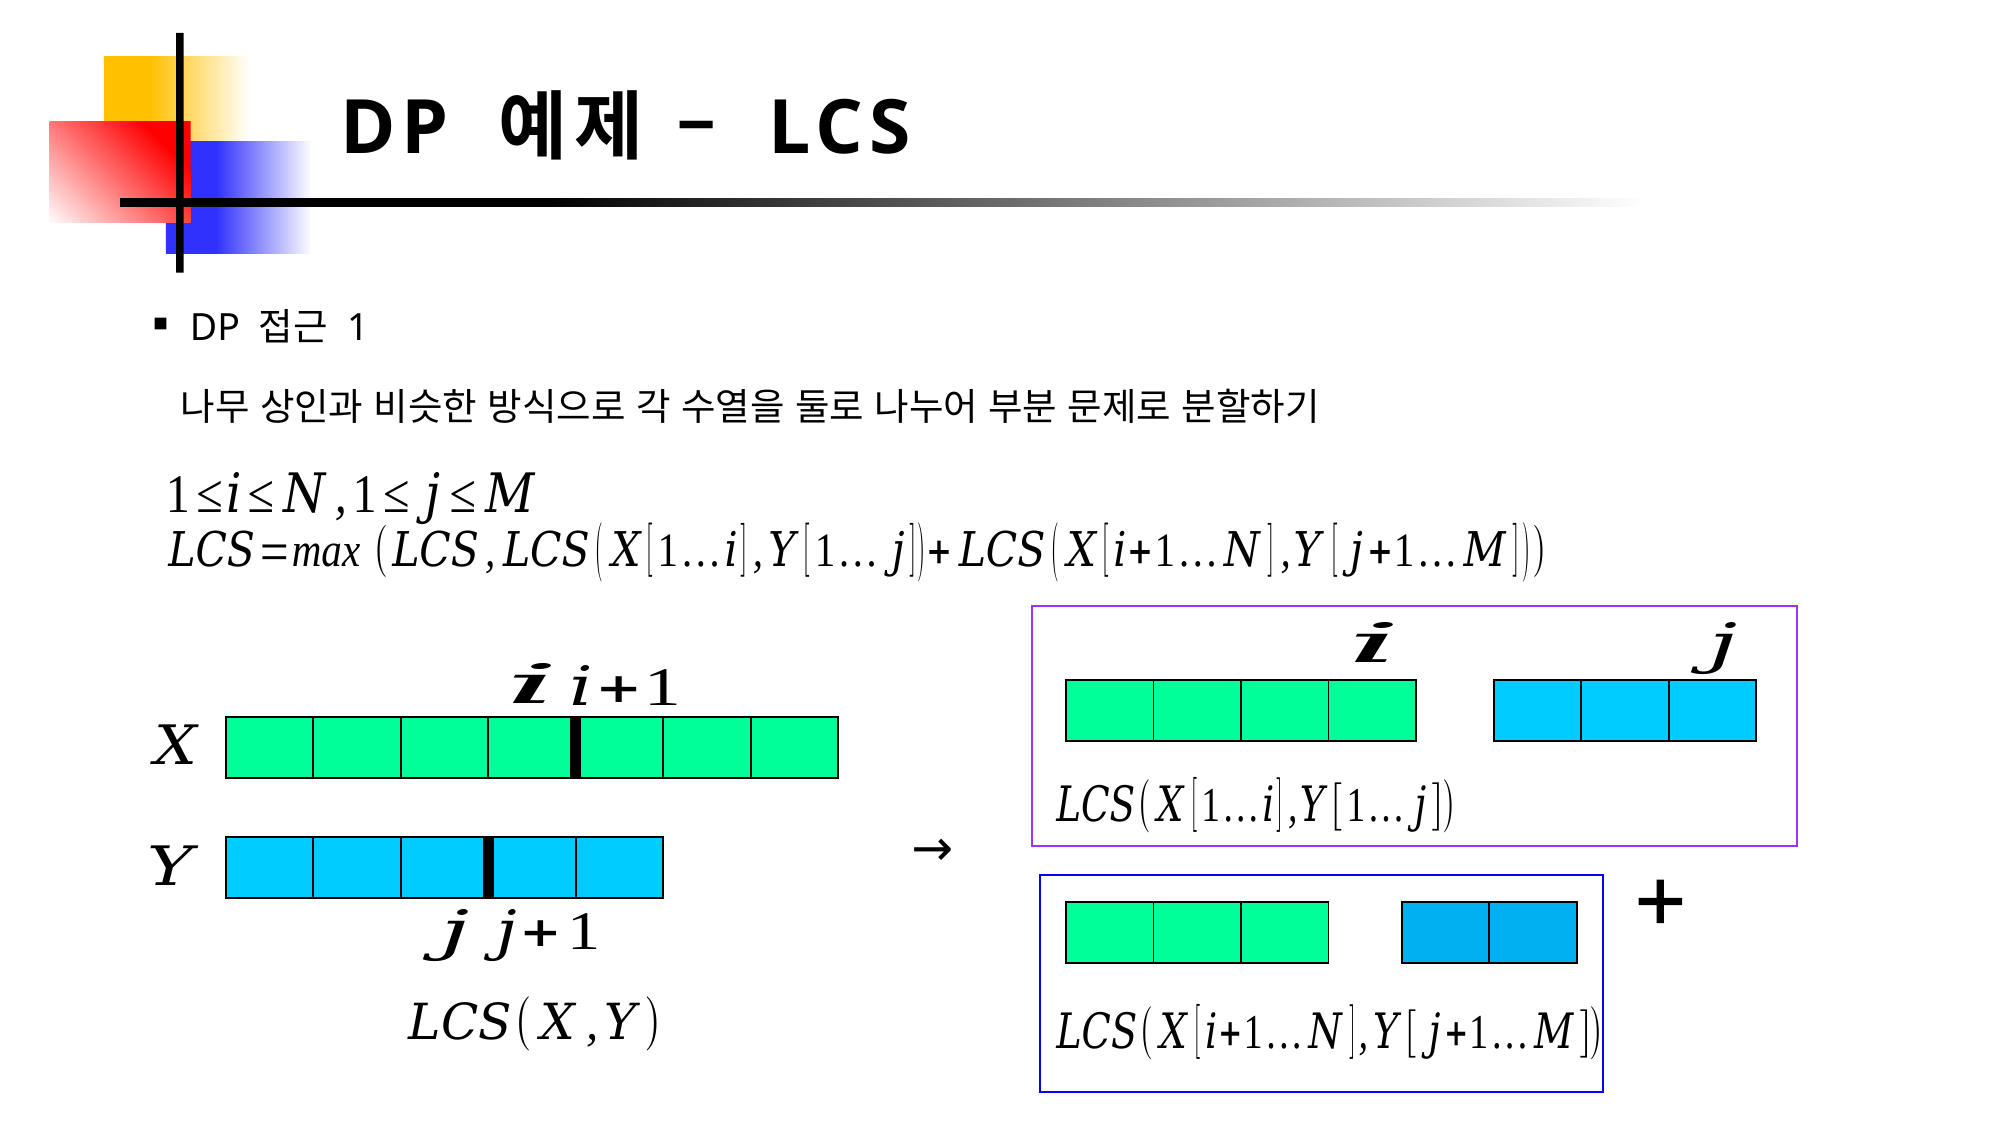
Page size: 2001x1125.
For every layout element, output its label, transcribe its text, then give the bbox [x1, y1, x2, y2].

table_header [752, 718, 837, 777]
text_box [1031, 605, 1798, 847]
text_box 나무 상인과 비슷한 방식으로 각 수열을 둘로 나누어 부분 문제로 분할하기 [165, 375, 1512, 436]
text_box [1638, 879, 1683, 924]
table_header [314, 718, 400, 777]
table_header [402, 838, 483, 897]
table_header [489, 718, 570, 777]
table_header [227, 718, 312, 777]
table_header [314, 838, 400, 897]
text_box [1039, 874, 1604, 1093]
text_box → [896, 807, 980, 883]
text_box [49, 32, 1644, 273]
table_header [494, 838, 575, 897]
table_header [227, 838, 312, 897]
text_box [154, 295, 611, 357]
table_header [402, 718, 487, 777]
table_header [664, 718, 750, 777]
table_header [577, 838, 662, 897]
table_header [581, 718, 662, 777]
